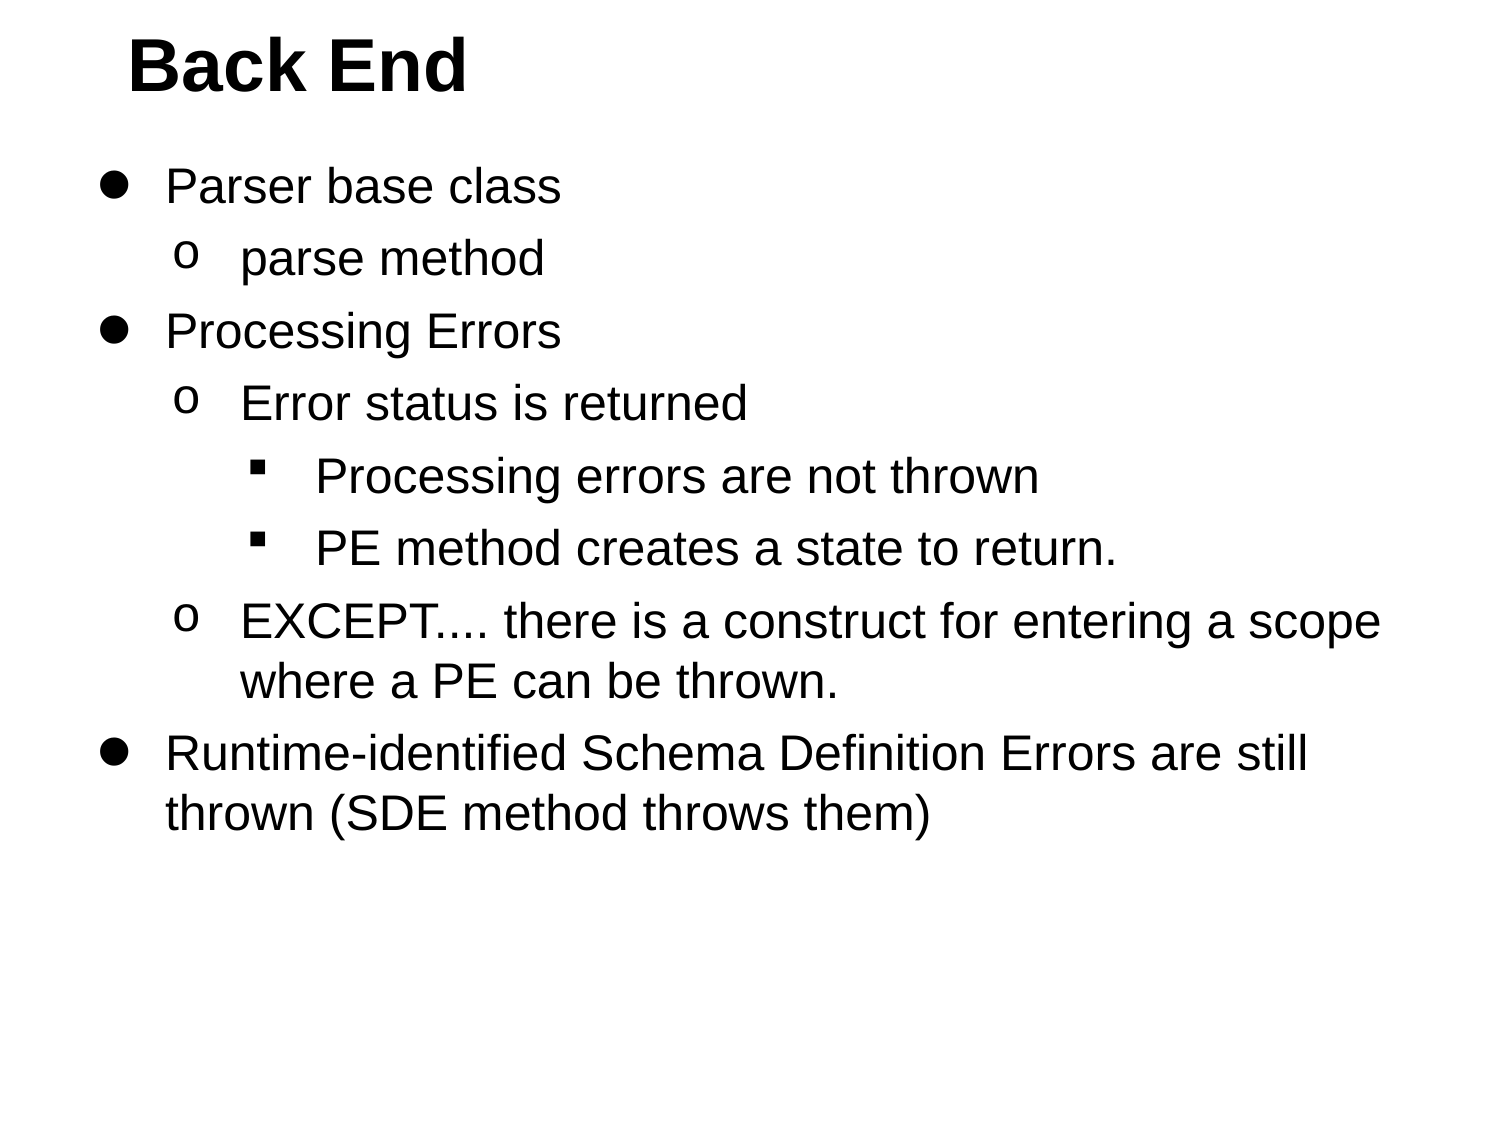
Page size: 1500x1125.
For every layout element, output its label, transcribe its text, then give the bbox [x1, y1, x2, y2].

list Parser base class parse method Processing Errors Error status is returned Processing errors are not thrown PE method creates a state to return. EXCEPT.... there is a construct for entering a scope where a PE can be thrown. Runtime-identified Schema Definition Errors are still thrown (SDE method throws them) [75, 138, 1425, 1068]
title Back End [75, 45, 1425, 122]
